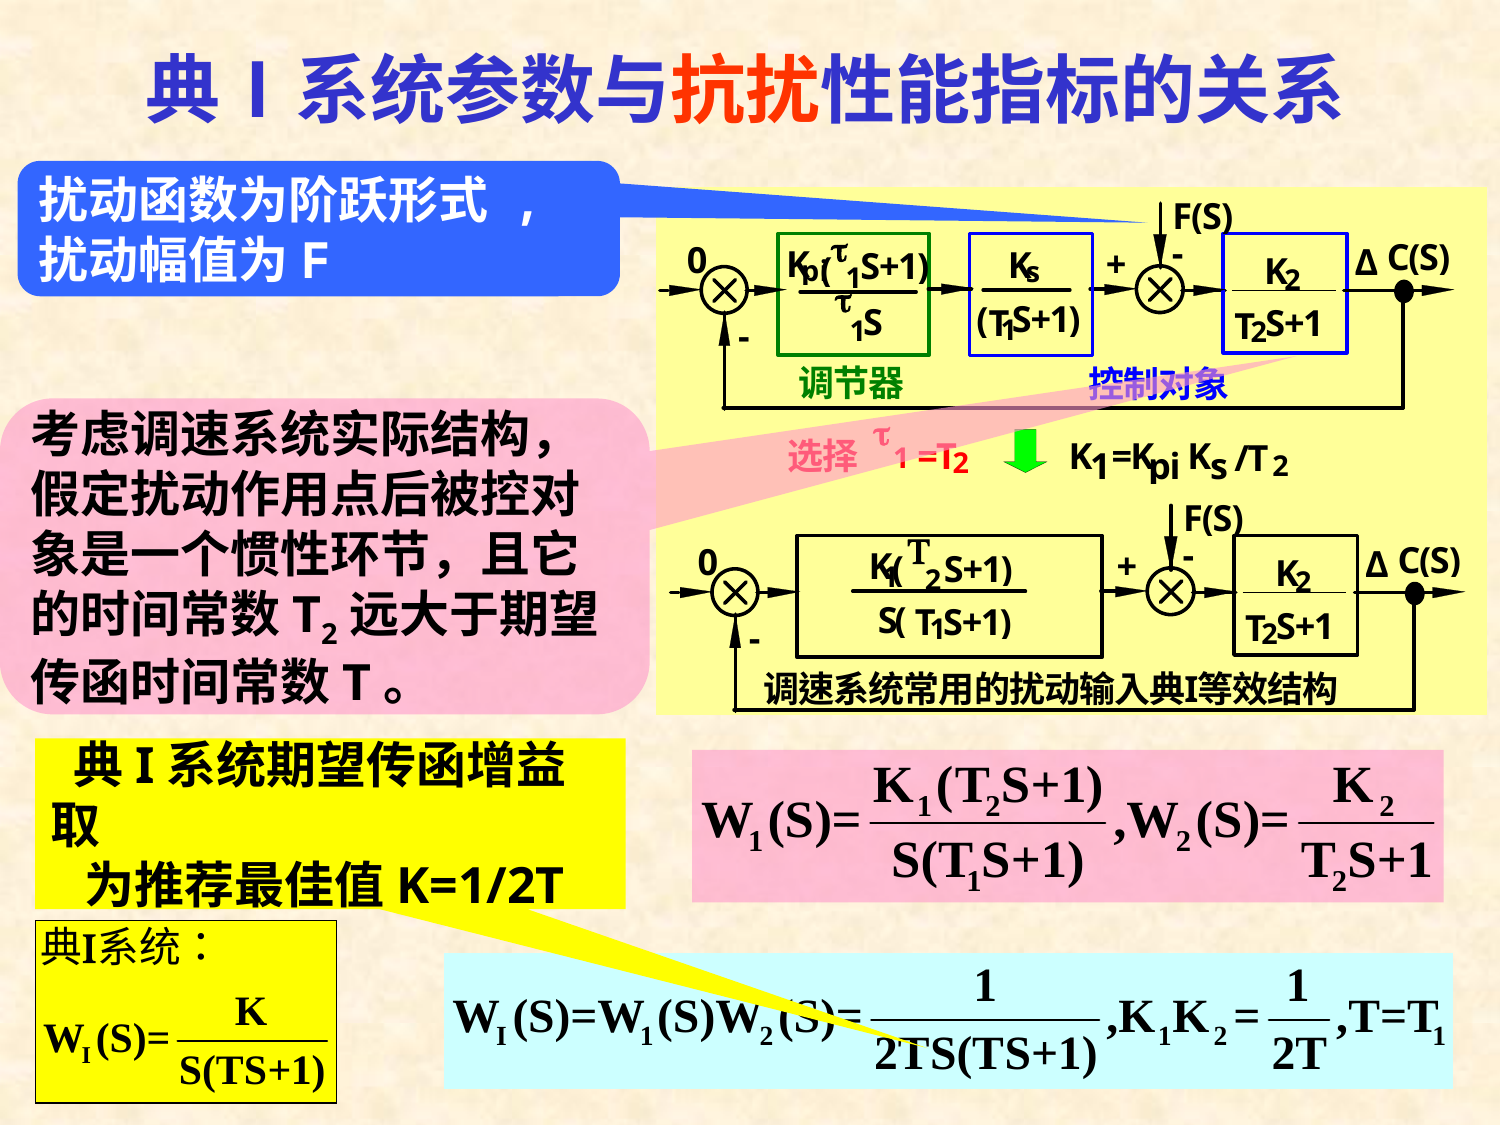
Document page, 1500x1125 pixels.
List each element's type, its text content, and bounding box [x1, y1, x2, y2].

text_box 典I系统期望传函增益取 为推荐最佳值K=1/2T [35, 738, 648, 951]
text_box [655, 187, 1488, 716]
title 典Ⅰ系统参数与抗扰性能指标的关系 [50, 23, 1463, 139]
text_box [691, 749, 1444, 903]
text_box 考虑调速系统实际结构，假定扰动作用点后被控对象是一个惯性环节，且它的时间常数T2远大于期望传函时间常数T。 [0, 398, 650, 715]
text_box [444, 952, 1454, 1089]
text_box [35, 920, 336, 1103]
picture [0, 0, 1500, 1125]
text_box 扰动函数为阶跃形式 ,扰动幅值为F [17, 160, 655, 297]
